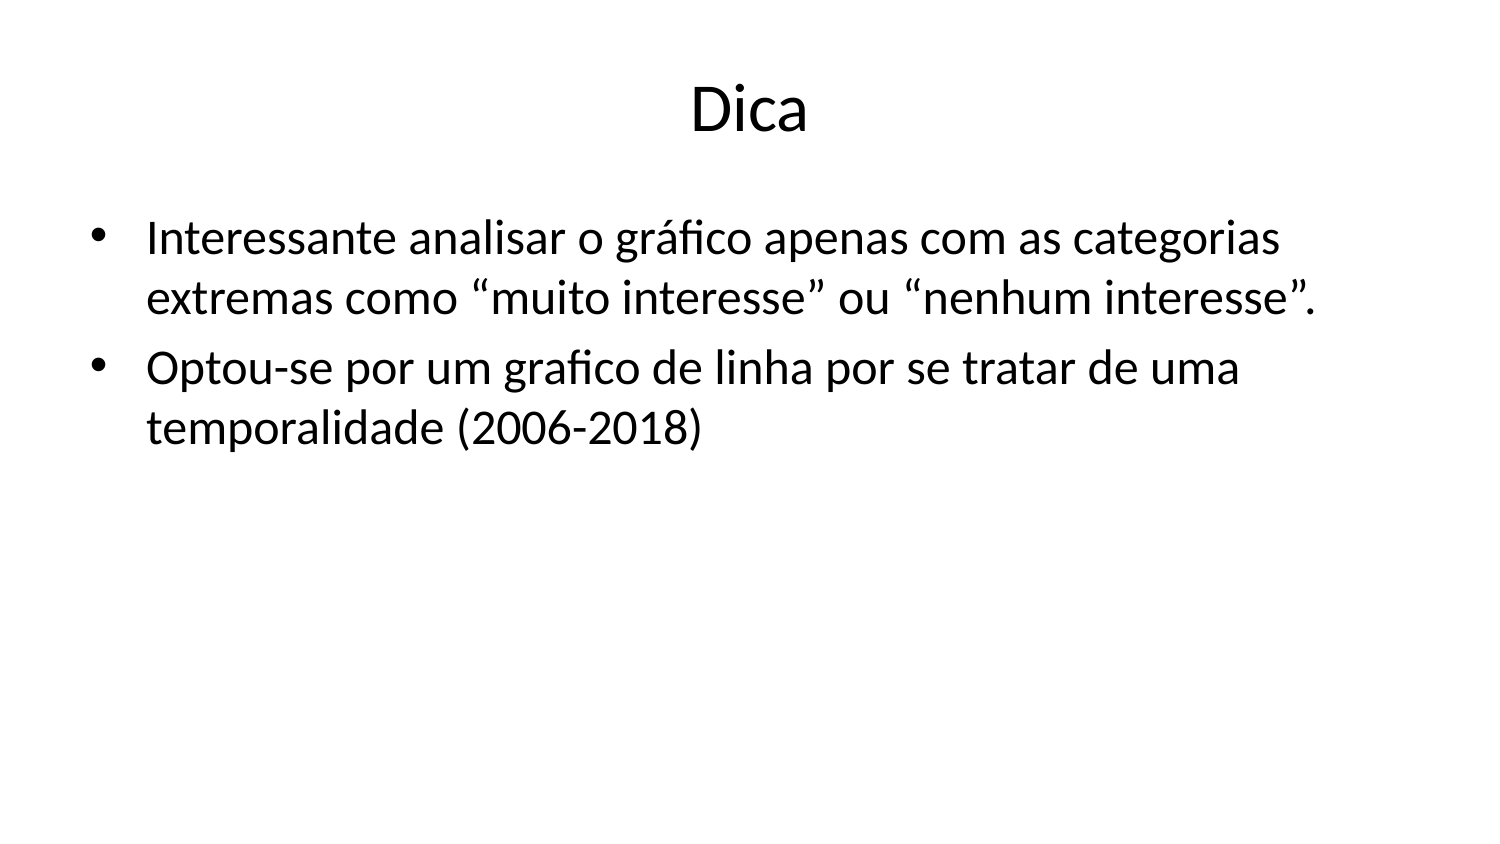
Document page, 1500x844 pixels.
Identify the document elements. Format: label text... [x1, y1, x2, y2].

text_box Dica [75, 33, 1425, 175]
text_box Interessante analisar o gráfico apenas com as categorias extremas como “muito interesse” ou “nenhum interesse”. Optou-se por um grafico de linha por se tratar de uma temporalidade (2006-2018) [75, 196, 1425, 754]
